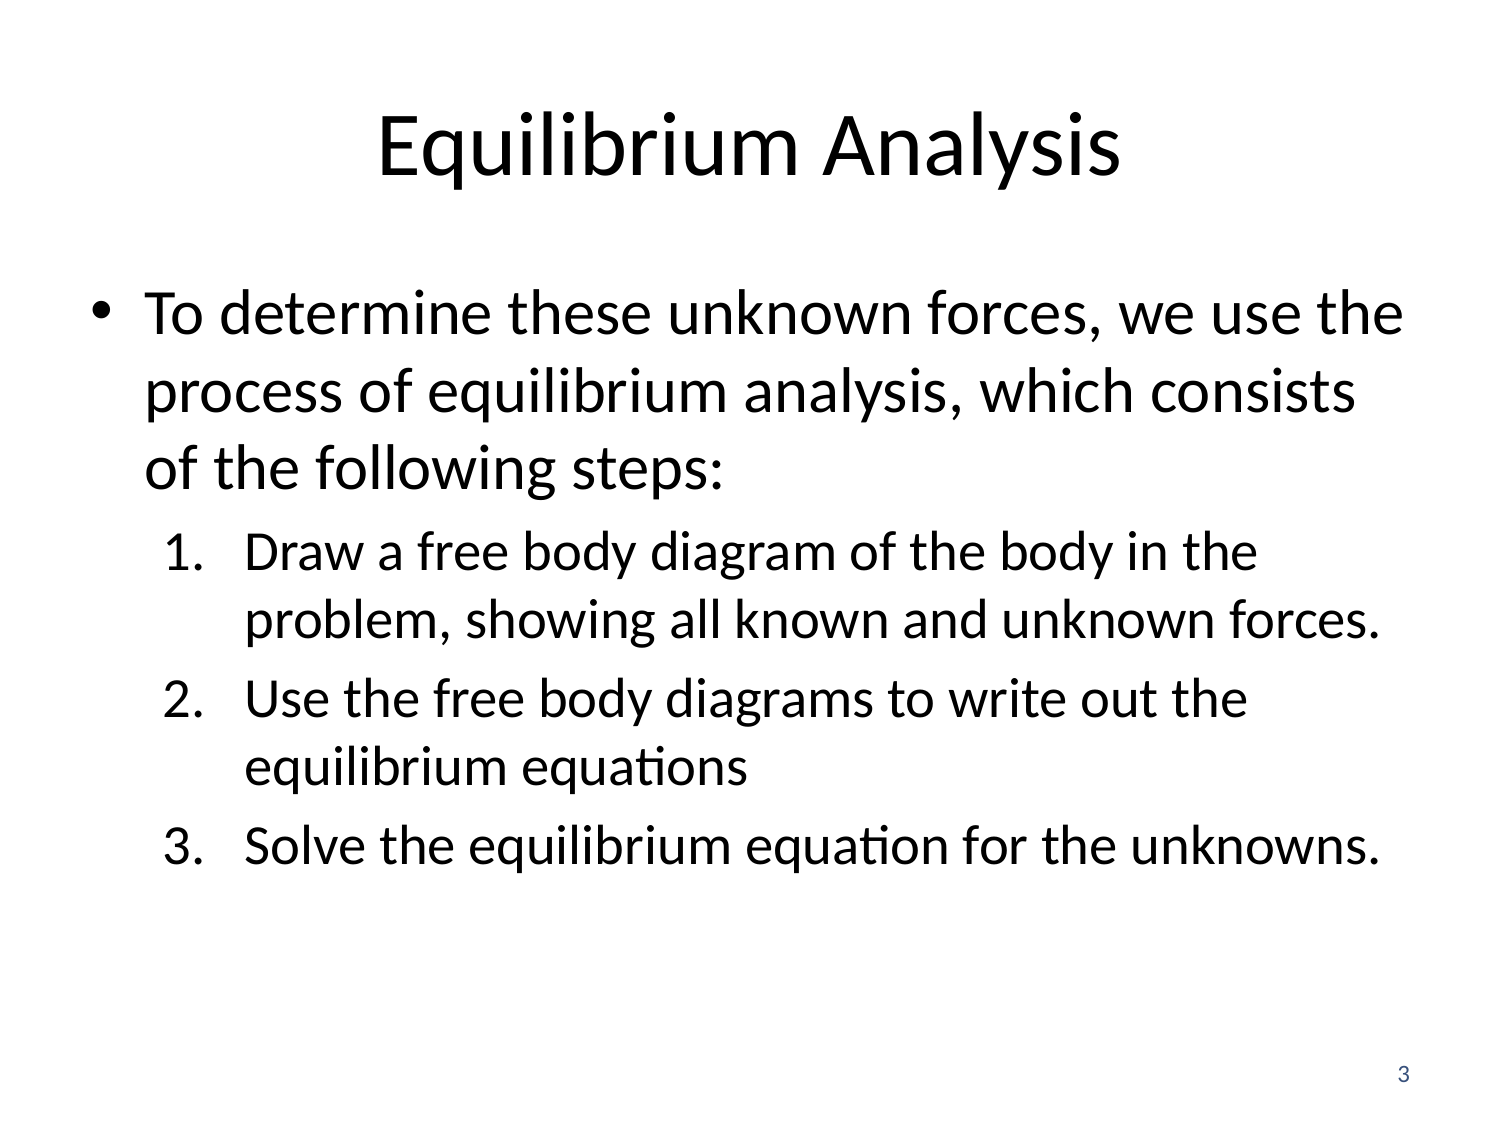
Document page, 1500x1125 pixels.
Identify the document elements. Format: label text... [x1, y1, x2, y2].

slide_number 3 [1074, 1042, 1425, 1103]
title Equilibrium Analysis [75, 45, 1425, 233]
list To determine these unknown forces, we use the process of equilibrium analysis, which consists of the following steps: Draw a free body diagram of the body in the problem, showing all known and unknown forces. Use the free body diagrams to write out the equilibrium equations Solve the equilibrium equation for the unknowns. [75, 262, 1425, 1005]
